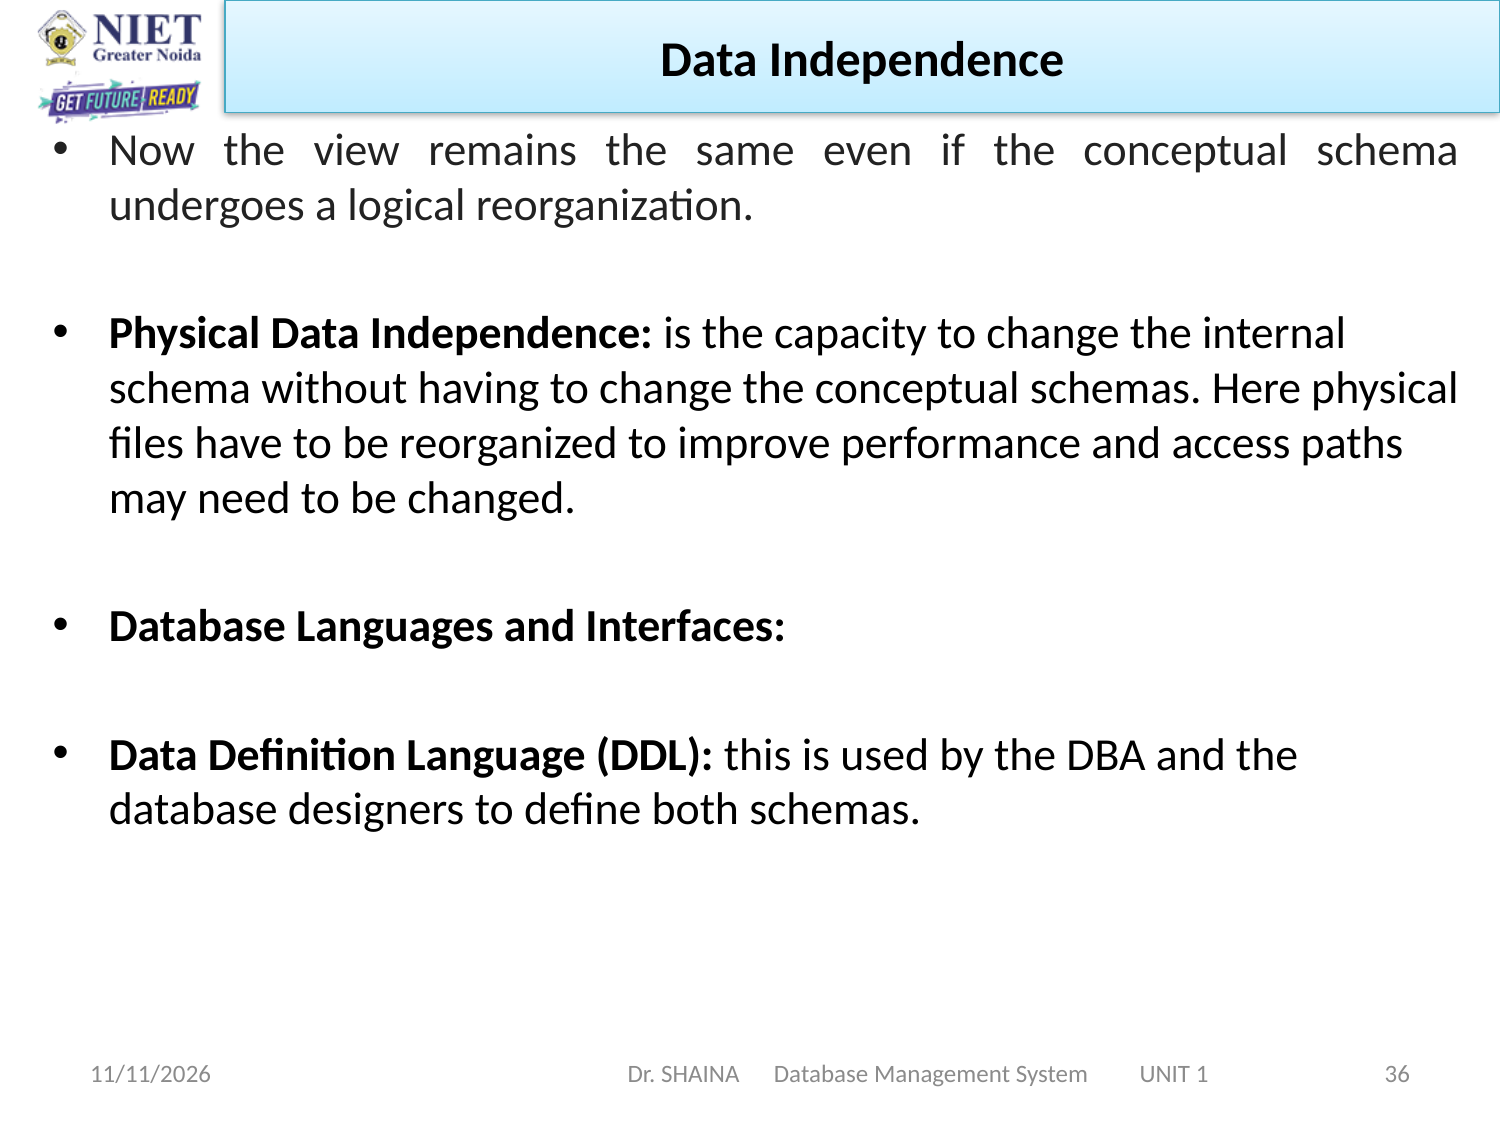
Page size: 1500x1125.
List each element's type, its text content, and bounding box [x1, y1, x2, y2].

slide_number 36 [1074, 1042, 1425, 1103]
footer Dr. SHAINA Database Management System UNIT 1 [512, 1042, 1074, 1103]
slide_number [75, 1042, 425, 1103]
text_box Data Independence [238, 0, 1500, 113]
picture [0, 0, 238, 135]
list Now the view remains the same even if the conceptual schema undergoes a logical reorganization. Physical Data Independence: is the capacity to change the internal schema without having to change the conceptual schemas. Here physical files have to be reorganized to improve performance and access paths may need to be changed. Database Languages and Interfaces: Data Definition Language (DDL): this is used by the DBA and the database designers to define both schemas. [37, 120, 1475, 1005]
